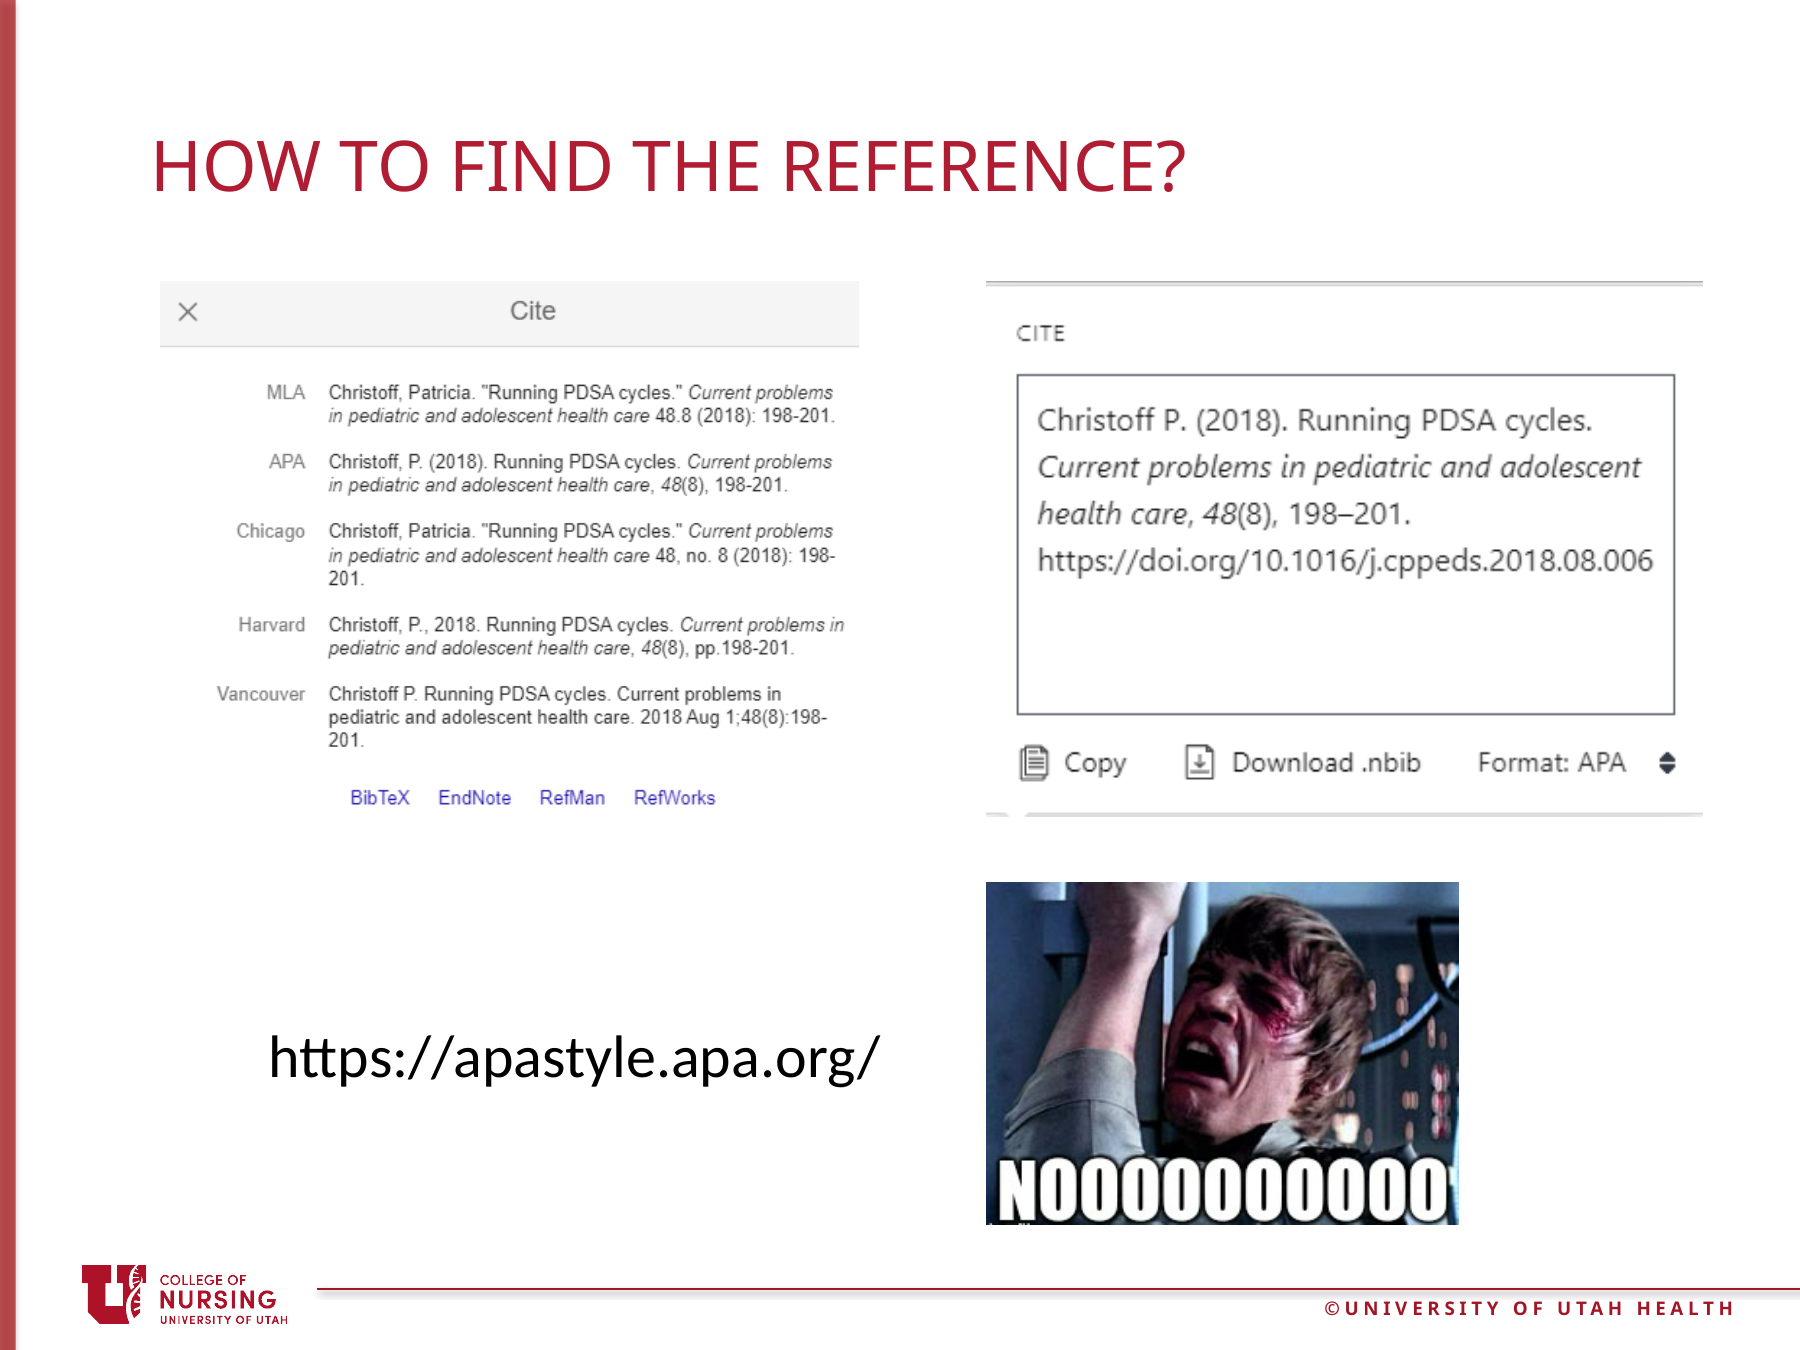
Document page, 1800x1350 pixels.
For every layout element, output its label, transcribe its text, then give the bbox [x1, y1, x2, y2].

picture [986, 280, 1704, 817]
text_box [250, 882, 1459, 1225]
picture [160, 280, 859, 822]
title How to find the reference? [135, 113, 1710, 223]
picture [82, 1265, 287, 1324]
